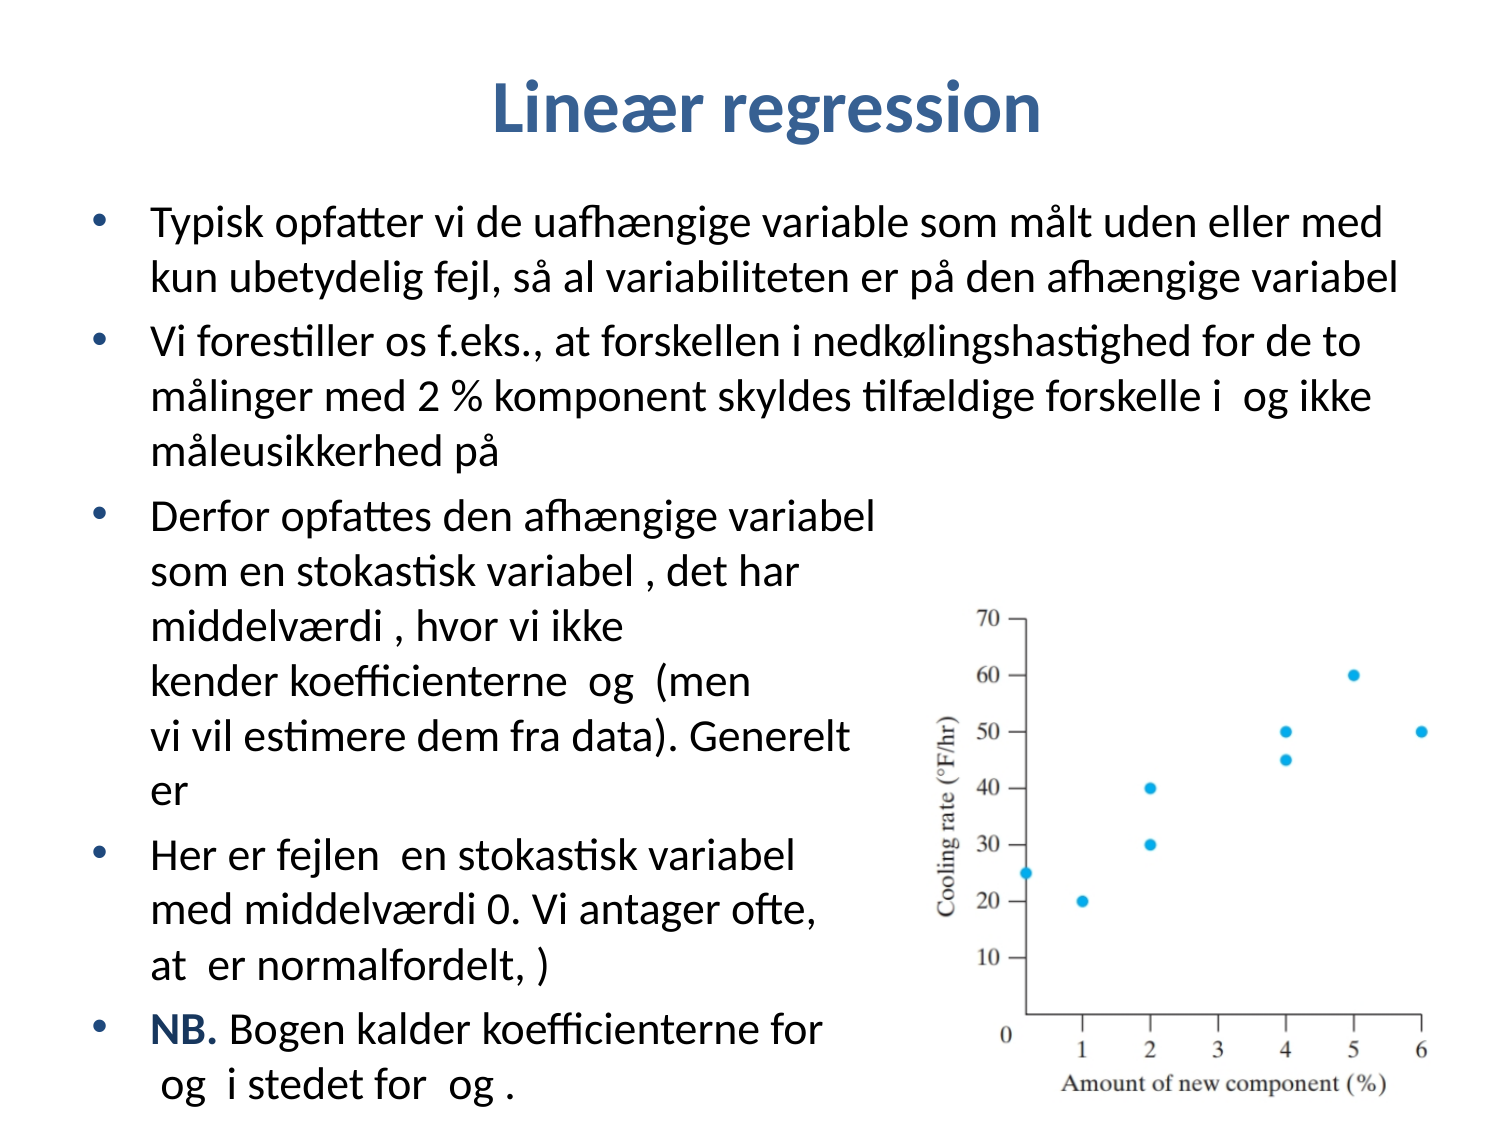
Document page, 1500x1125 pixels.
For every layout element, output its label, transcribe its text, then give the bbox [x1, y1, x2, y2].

picture [916, 597, 1459, 1107]
title Lineær regression [76, 45, 1459, 161]
